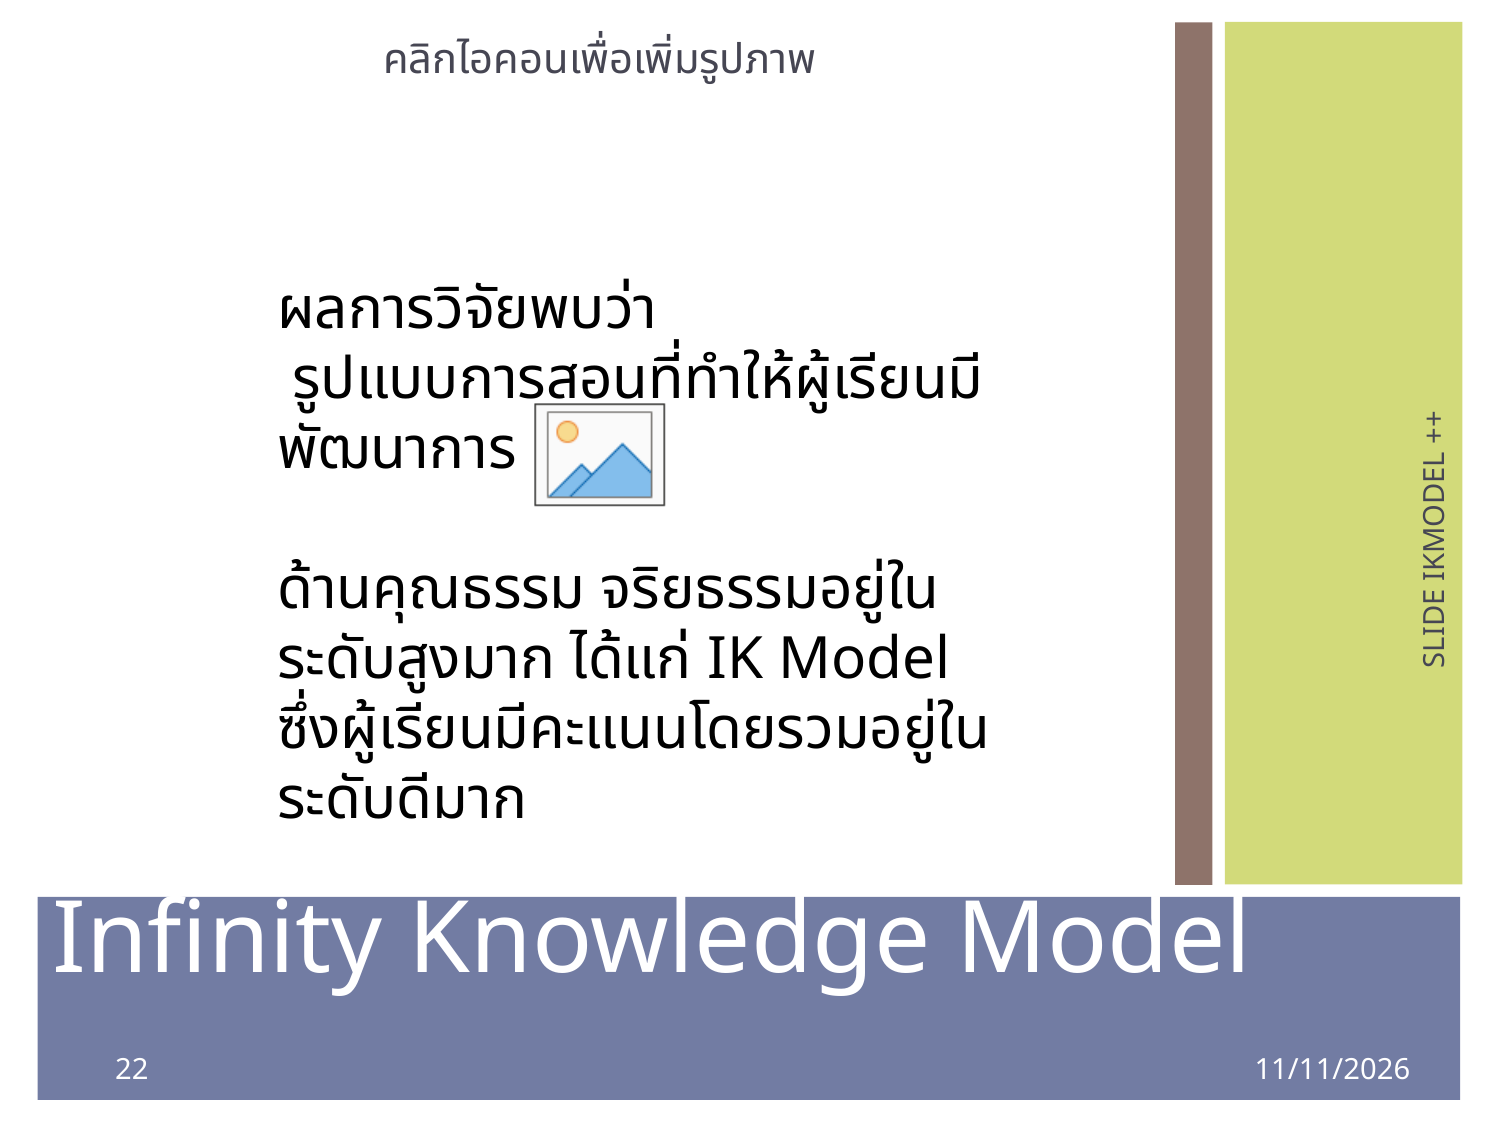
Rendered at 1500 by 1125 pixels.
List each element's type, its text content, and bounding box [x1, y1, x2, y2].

picture [37, 24, 1163, 885]
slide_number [1050, 1042, 1426, 1103]
slide_number 22 [100, 1042, 426, 1103]
footer SLIDE IKMODEL ++ [1407, 396, 1468, 878]
list Infinity Knowledge Model [37, 896, 1461, 1100]
